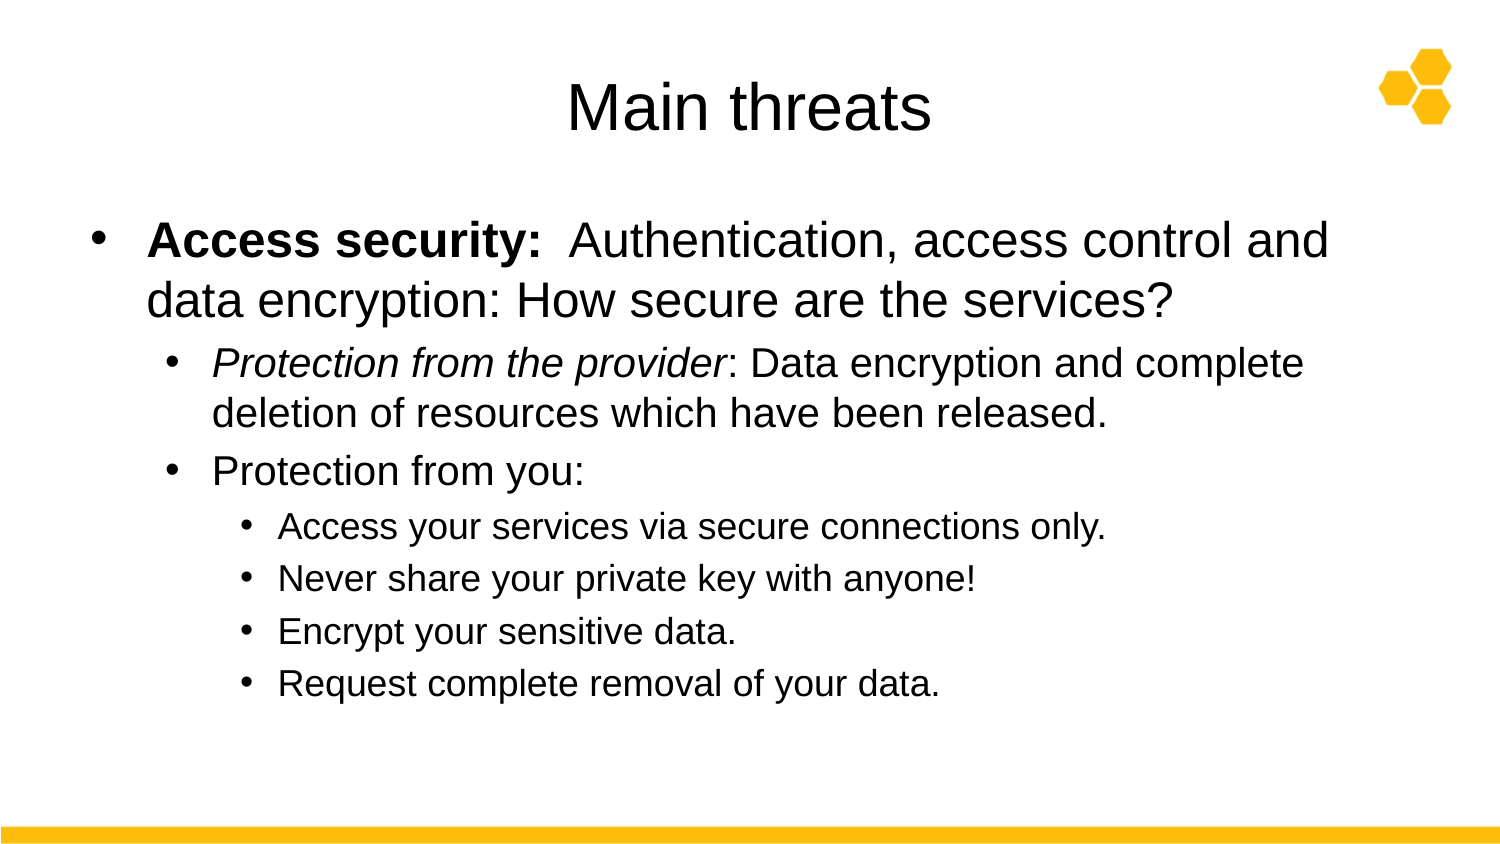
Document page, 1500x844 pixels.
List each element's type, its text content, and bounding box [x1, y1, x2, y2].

list Access security: Authentication, access control and data encryption: How secure are the services? Protection from the provider: Data encryption and complete deletion of resources which have been released. Protection from you: Access your services via secure connections only. Never share your private key with anyone! Encrypt your sensitive data. Request complete removal of your data. [75, 199, 1425, 754]
picture [0, 0, 1500, 844]
title Main threats [75, 33, 1425, 175]
